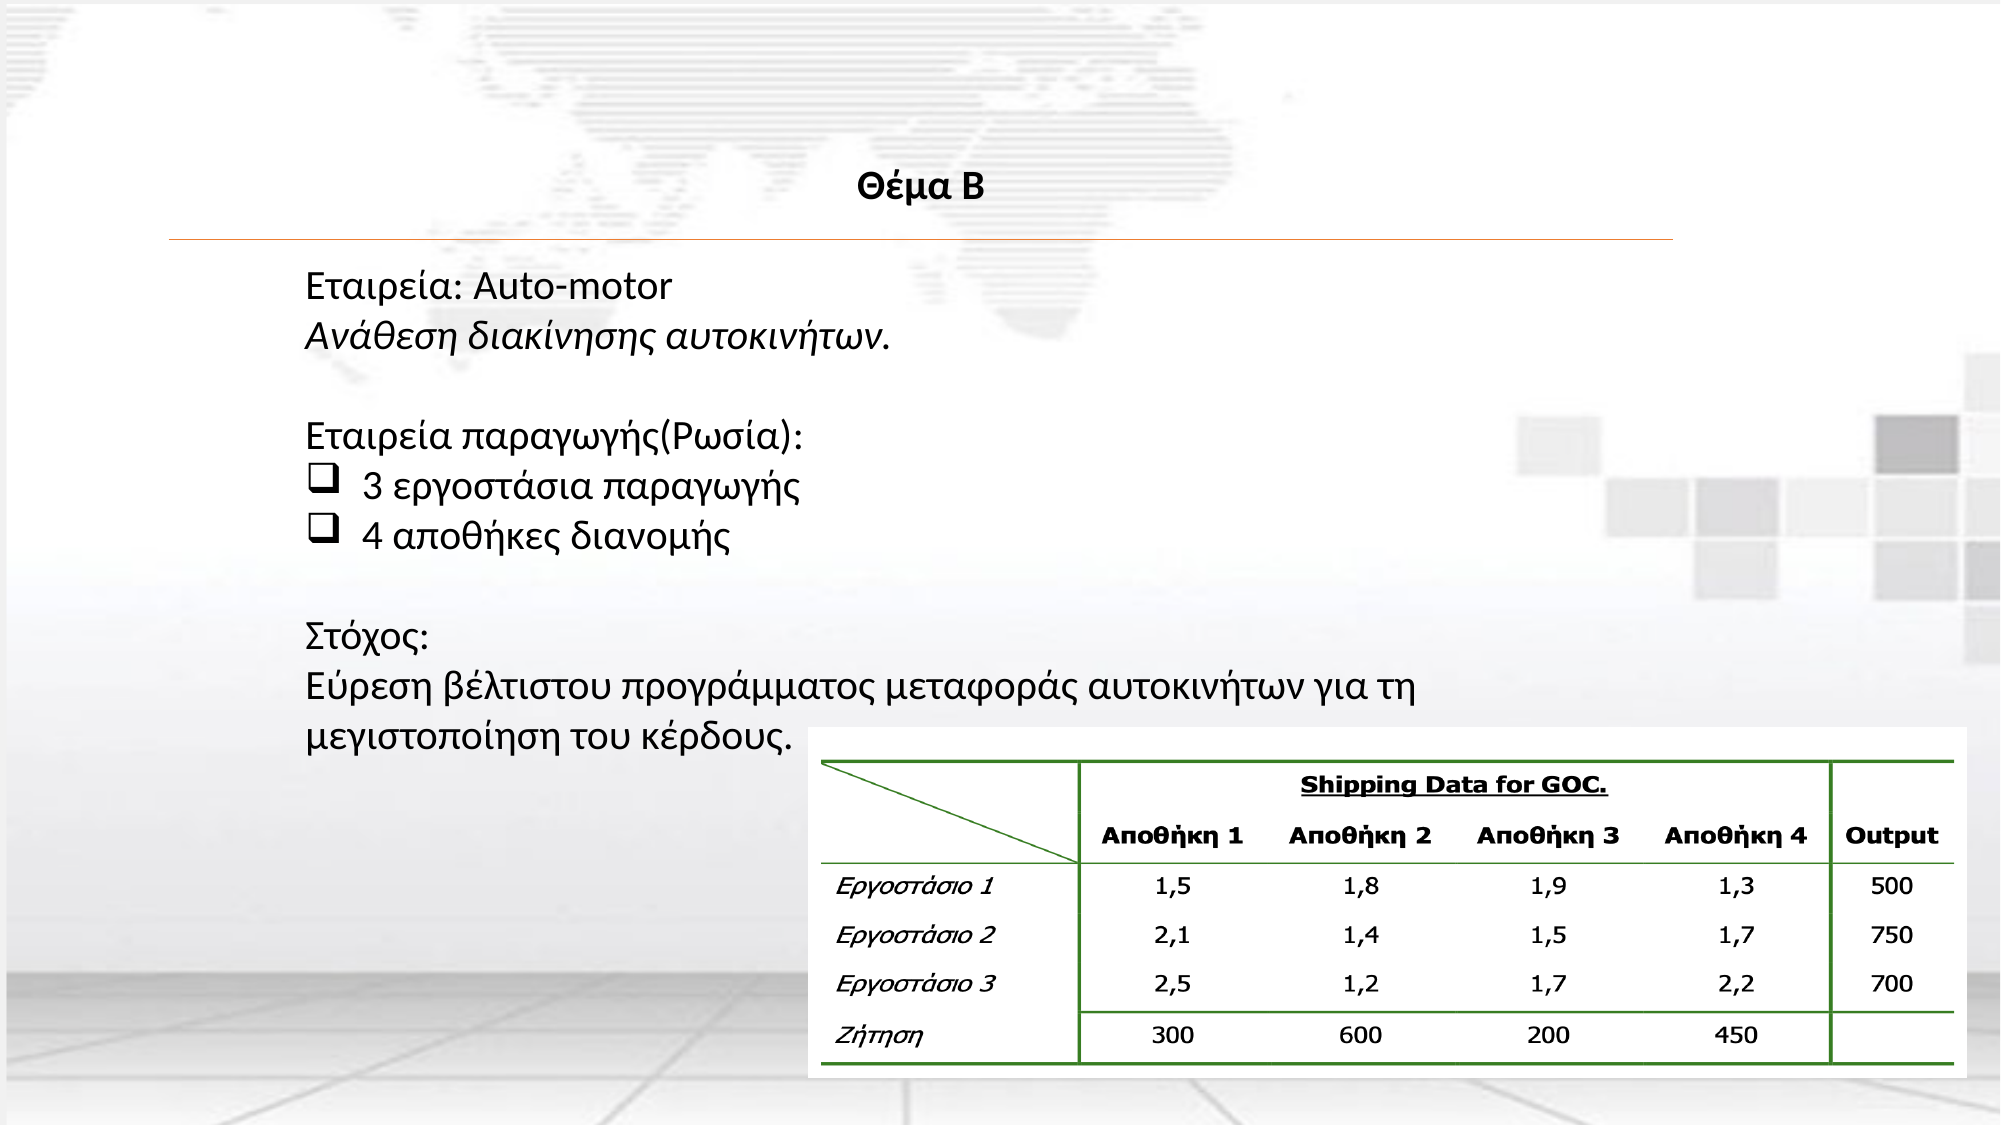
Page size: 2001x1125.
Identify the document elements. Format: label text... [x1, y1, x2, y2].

picture [0, 0, 2001, 1125]
text_box Θέμα Β Εταιρεία: Auto-motor Ανάθεση διακίνησης αυτοκινήτων. Εταιρεία παραγωγής(Ρωσία): 3 εργοστάσια παραγωγής 4 αποθήκες διανομής Στόχος: Εύρεση βέλτιστου προγράμματος μεταφοράς αυτοκινήτων για τη μεγιστοποίηση του κέρδους. [290, 150, 1552, 238]
text_box Θέμα Β Εταιρεία: Auto-motor Ανάθεση διακίνησης αυτοκινήτων. Εταιρεία παραγωγής(Ρωσία): 3 εργοστάσια παραγωγής 4 αποθήκες διανομής Στόχος: Εύρεση βέλτιστου προγράμματος μεταφοράς αυτοκινήτων για τη μεγιστοποίηση του κέρδους. [290, 240, 1552, 766]
